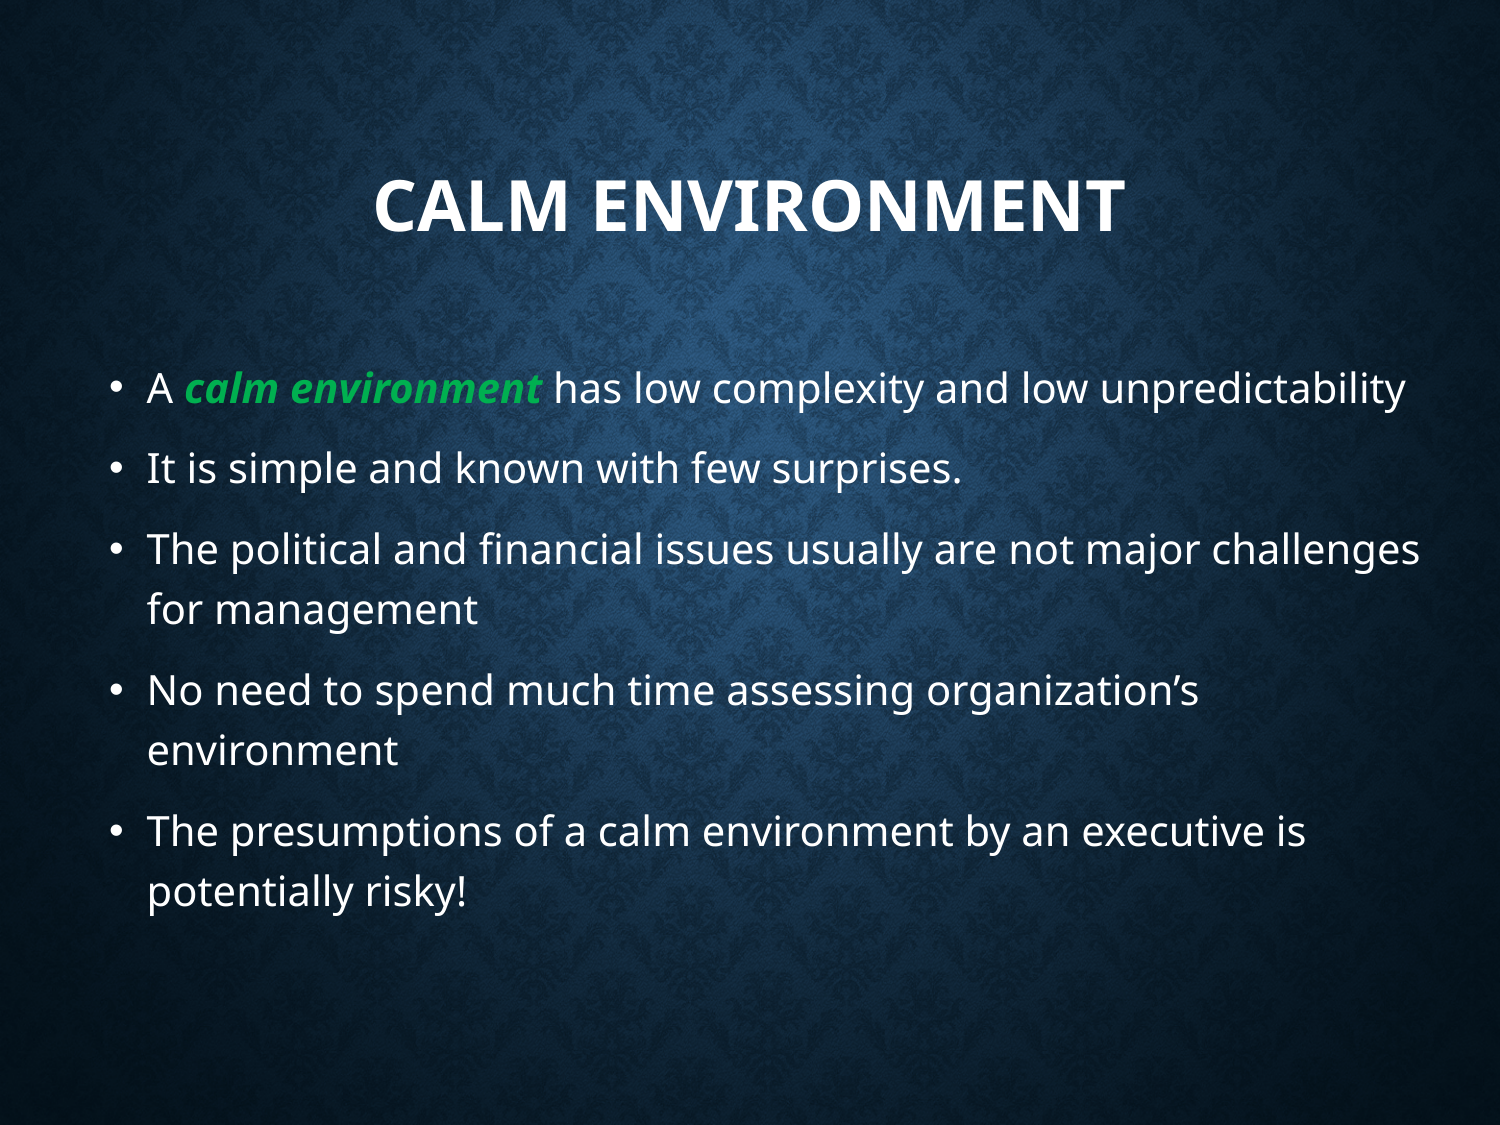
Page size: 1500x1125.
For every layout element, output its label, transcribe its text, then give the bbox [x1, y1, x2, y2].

title Calm envIronment [112, 99, 1387, 318]
list A calm environment has low complexity and low unpredictability It is simple and known with few surprises. The political and financial issues usually are not major challenges for management No need to spend much time assessing organization’s environment The presumptions of a calm environment by an executive is potentially risky! [94, 343, 1439, 1060]
